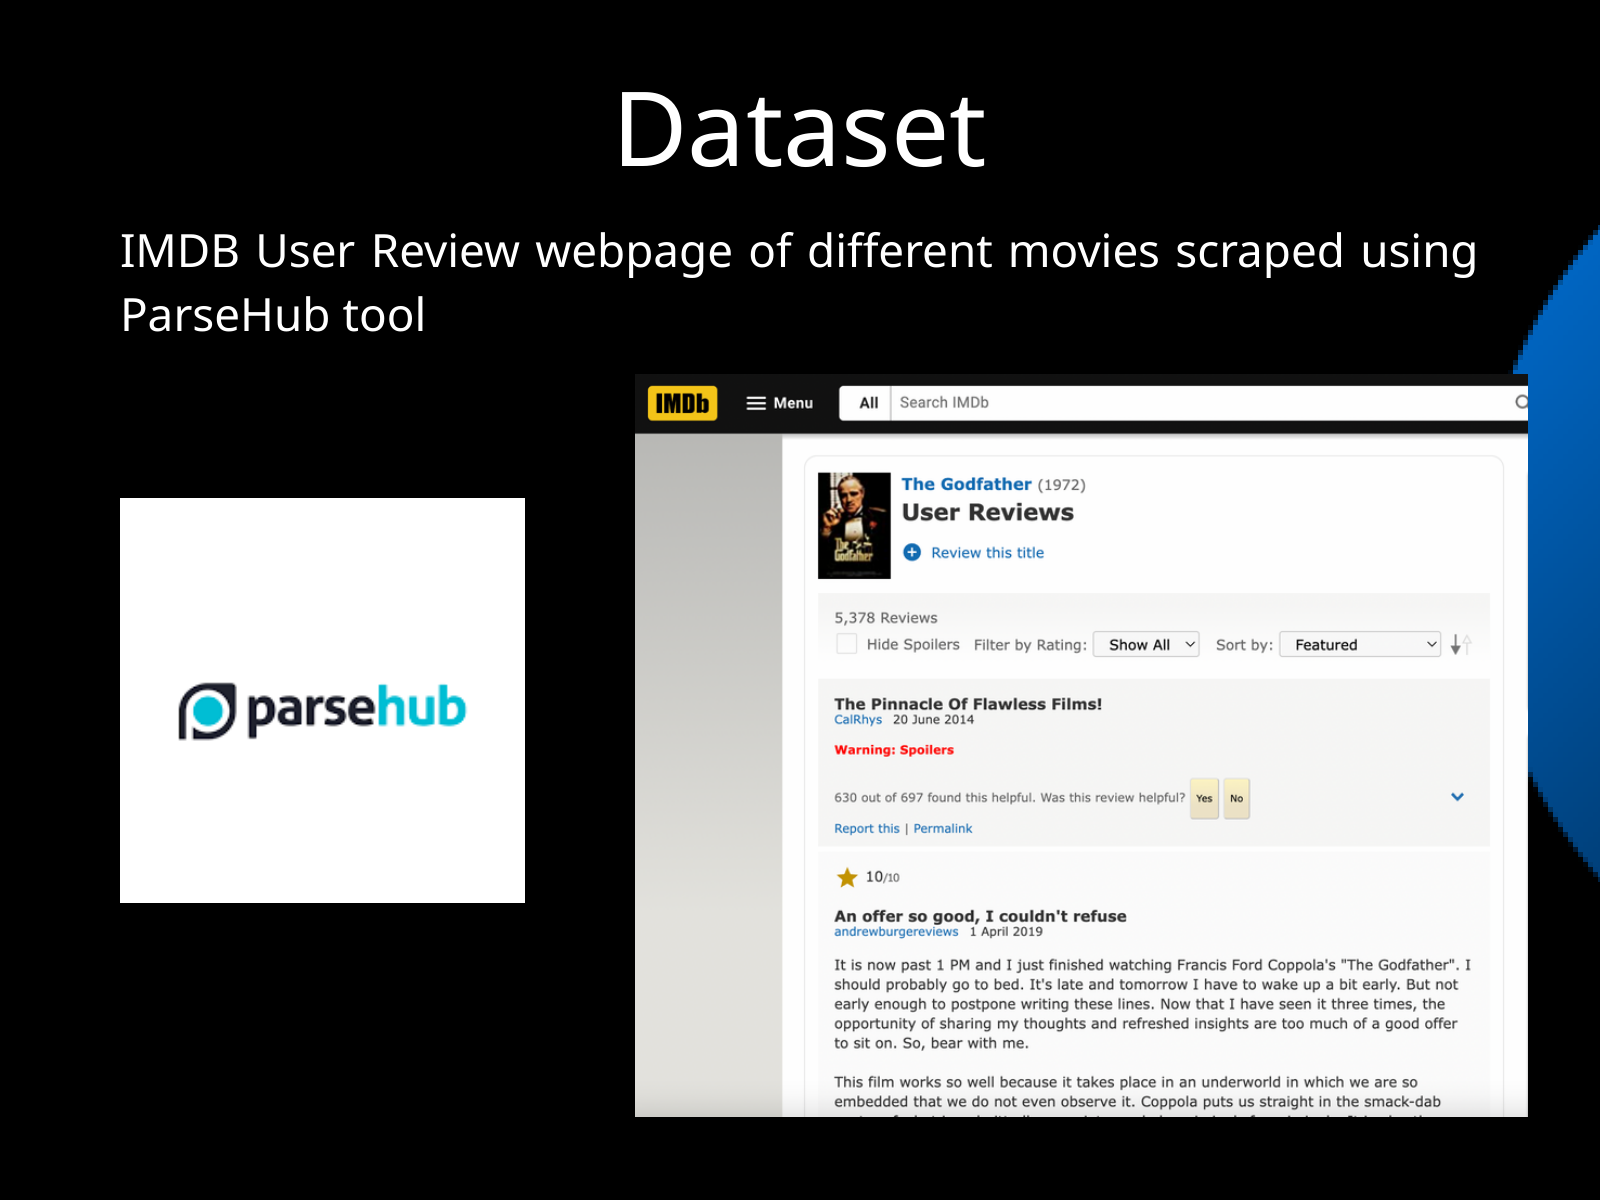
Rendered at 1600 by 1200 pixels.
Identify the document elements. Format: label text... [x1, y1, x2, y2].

picture [119, 497, 525, 903]
picture [635, 57, 1600, 1117]
text_box IMDB User Review webpage of different movies scraped using ParseHub tool [120, 212, 1474, 341]
text_box Dataset [602, 42, 998, 188]
